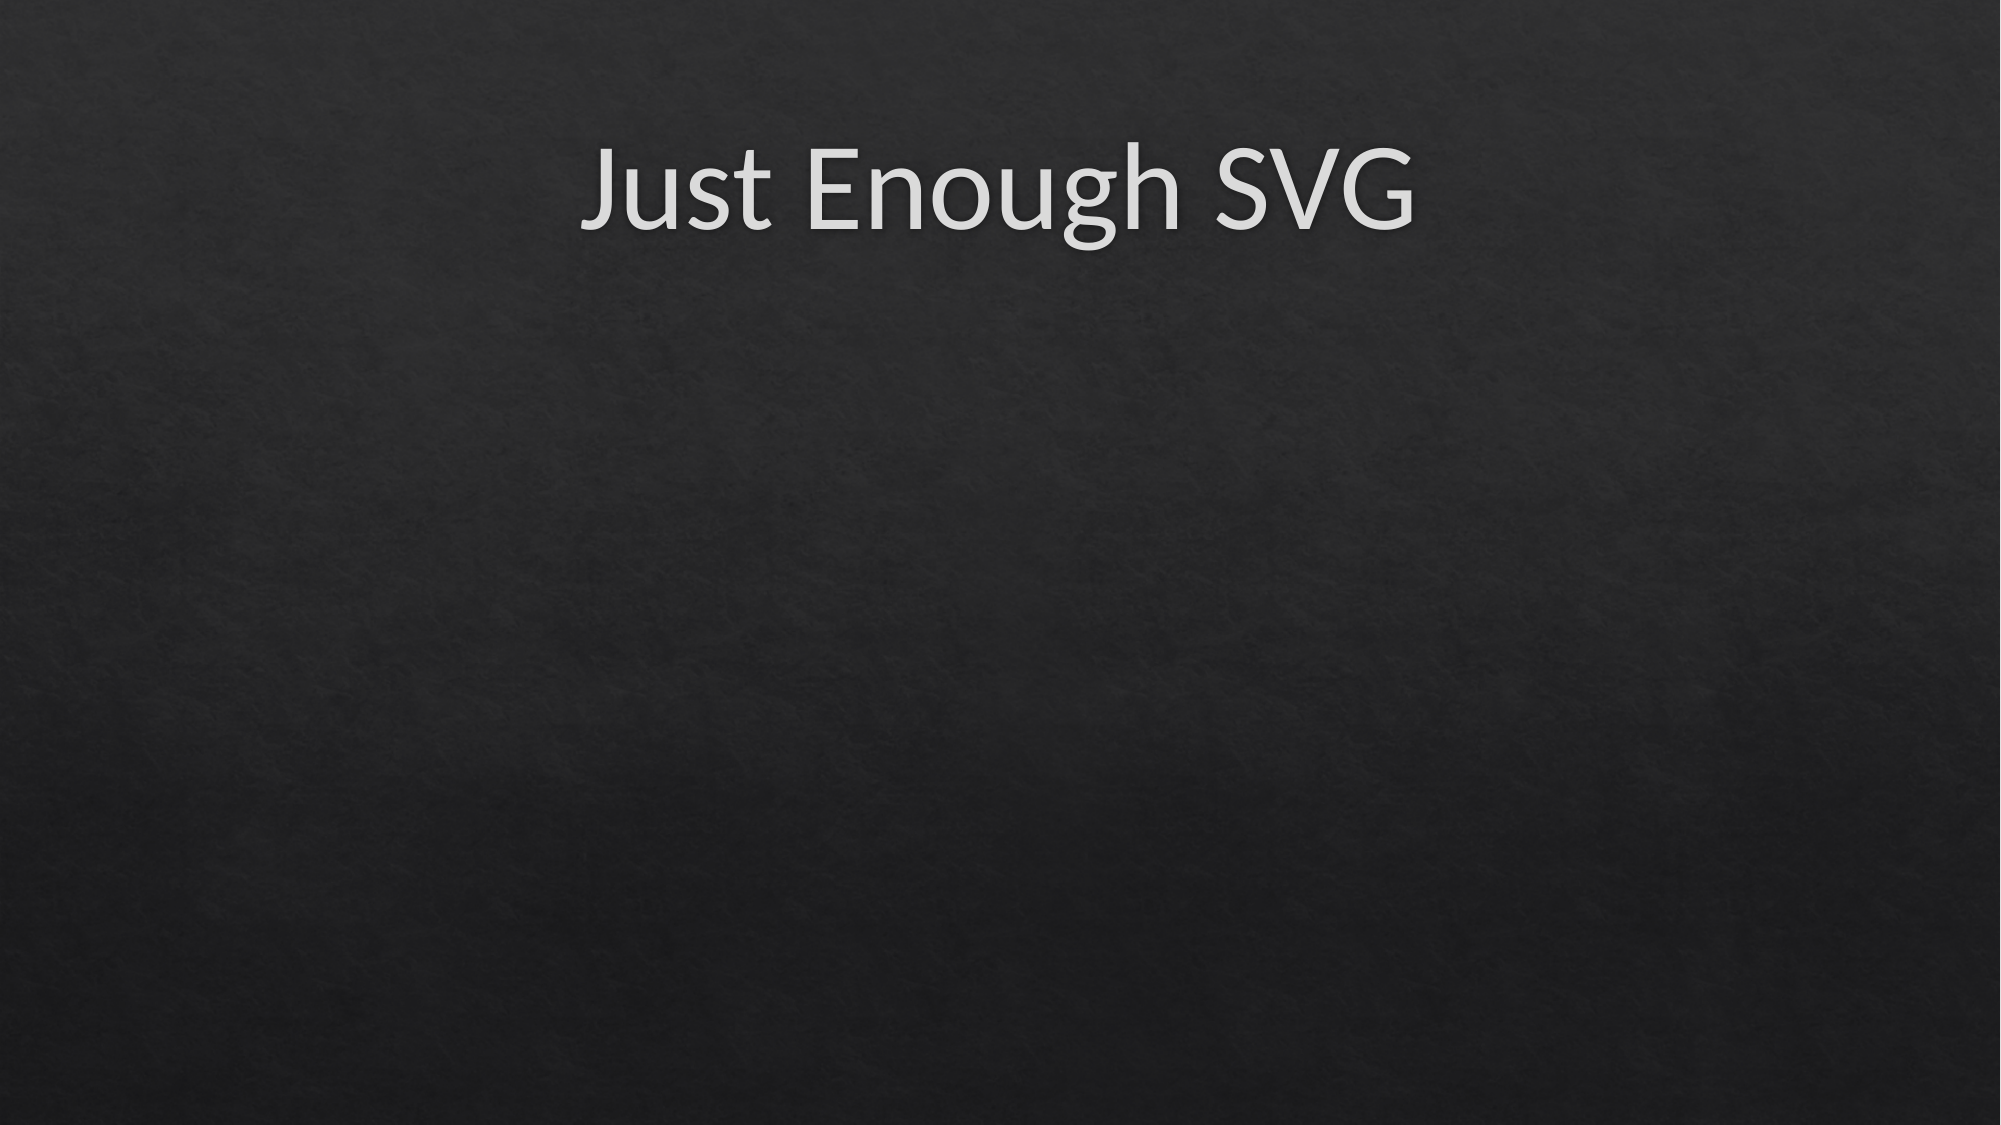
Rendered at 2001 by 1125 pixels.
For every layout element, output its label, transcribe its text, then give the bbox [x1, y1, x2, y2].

title Just Enough SVG [149, 99, 1849, 260]
